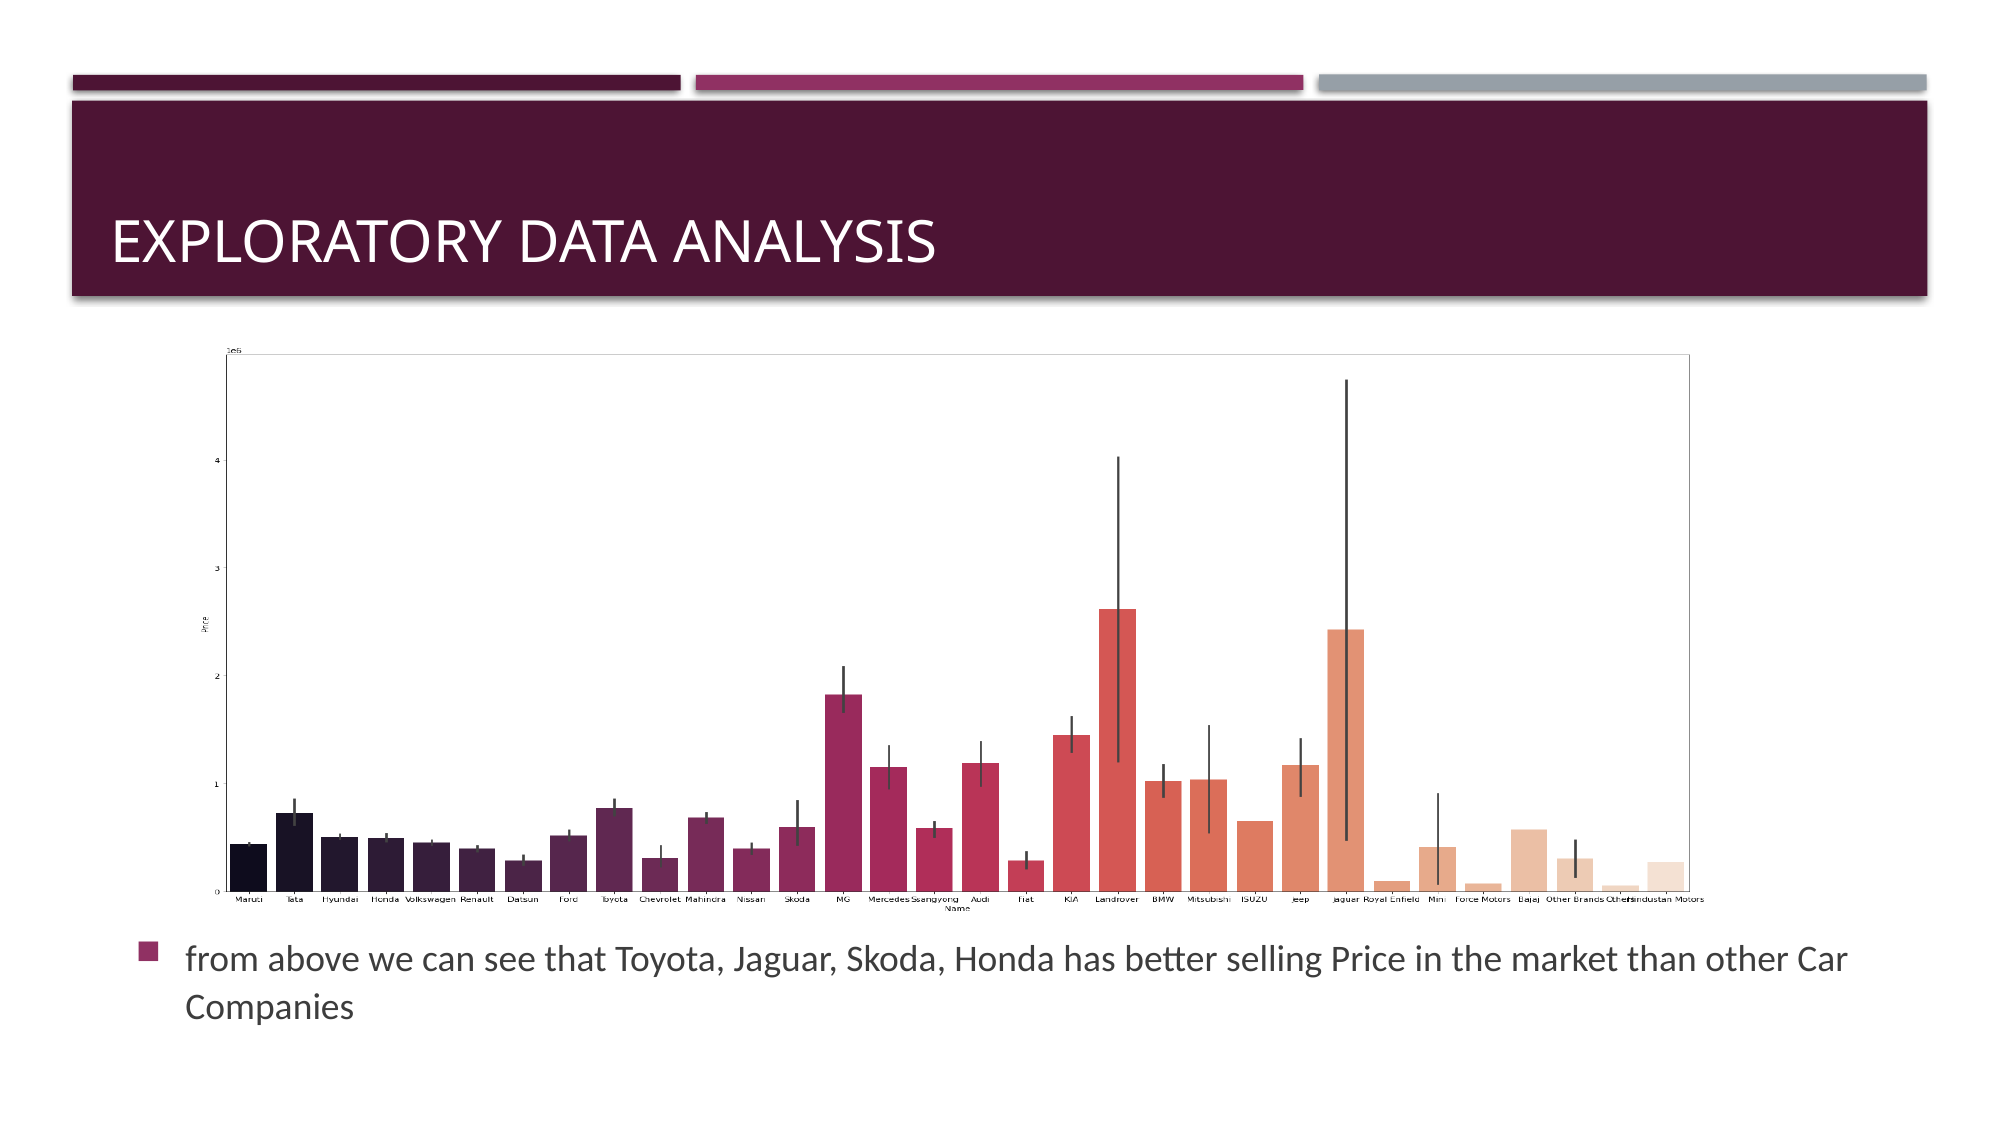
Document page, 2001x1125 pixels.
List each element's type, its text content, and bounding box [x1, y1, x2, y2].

title Exploratory data analysis [95, 115, 1905, 282]
list from above we can see that Toyota, Jaguar, Skoda, Honda has better selling Price in the market than other Car Companies [95, 357, 1905, 1080]
picture [194, 343, 1711, 917]
